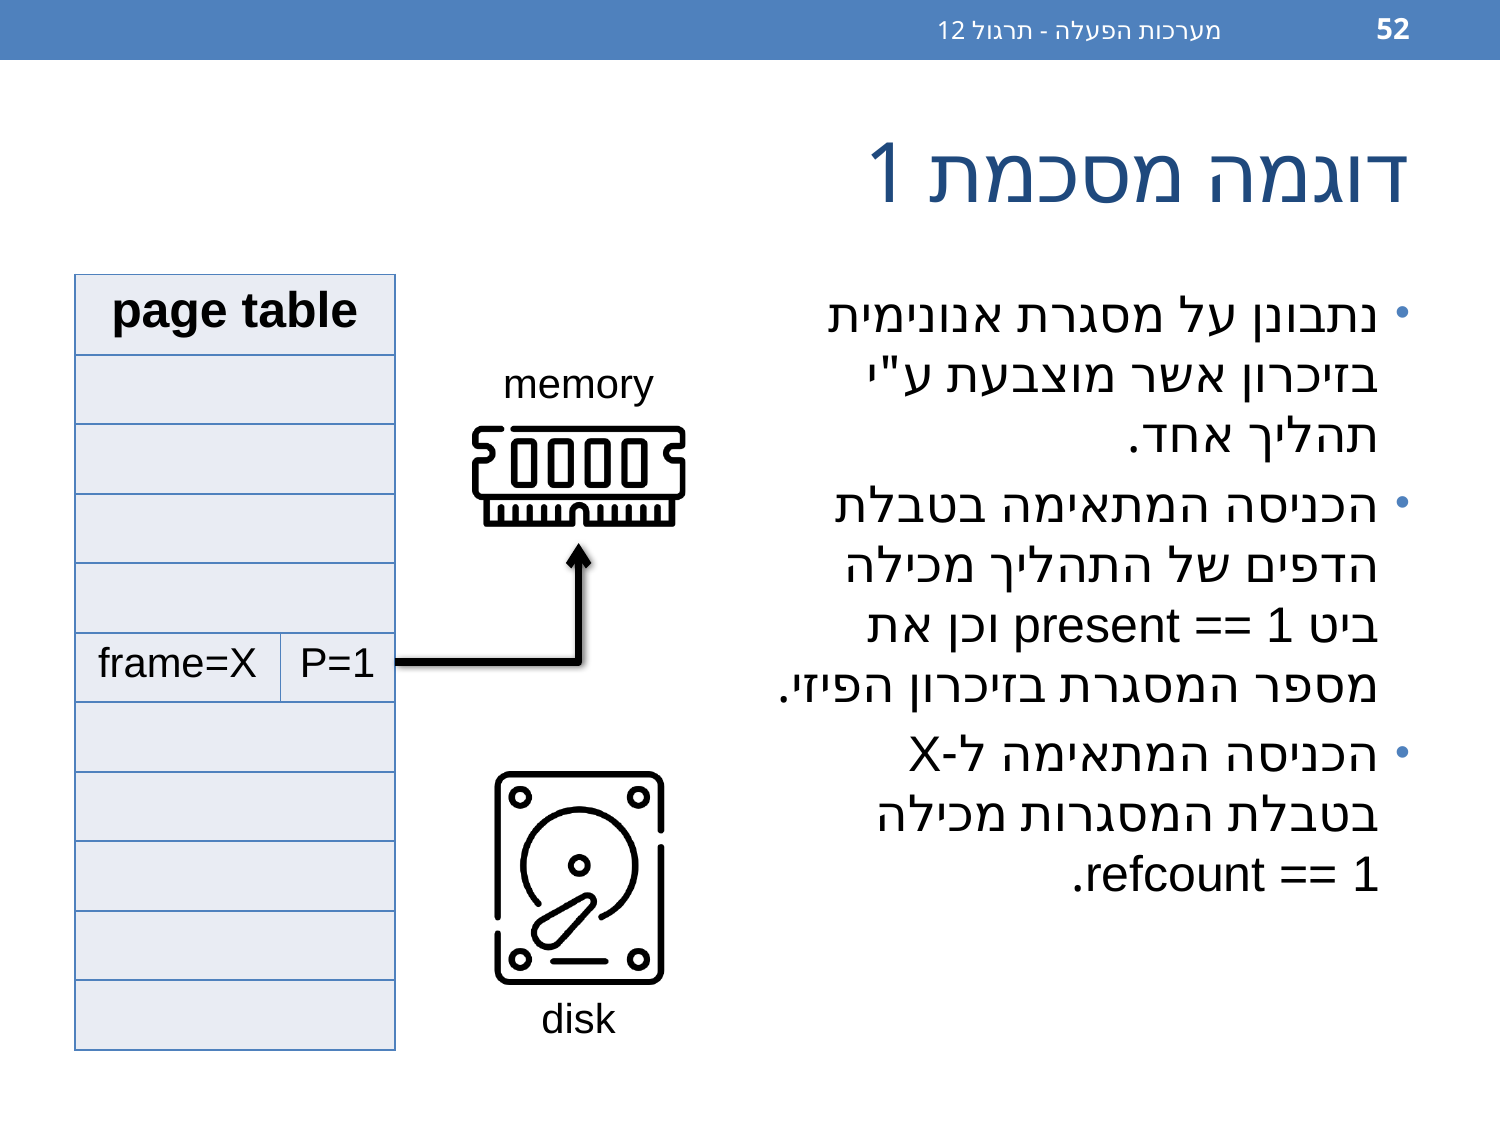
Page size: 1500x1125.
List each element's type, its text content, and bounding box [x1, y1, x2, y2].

table_cell [76, 842, 394, 910]
text_box memory [460, 349, 697, 415]
footer מערכות הפעלה - תרגול 12 [562, 3, 1238, 57]
text_box disk [460, 984, 697, 1050]
table_cell [76, 912, 394, 979]
picture [471, 420, 686, 544]
list נתבונן על מסגרת אנונימית בזיכרון אשר מוצבעת ע"י תהליך אחד. הכניסה המתאימה בטבלת הדפים של התהליך מכילה ביט present == 1 וכן את מספר המסגרת בזיכרון הפיזי. הכניסה המתאימה ל-X בטבלת המסגרות מכילה refcount == 1. [762, 274, 1425, 1049]
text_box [394, 542, 579, 663]
table_cell [76, 425, 394, 493]
picture [471, 771, 686, 986]
title דוגמה מסכמת 1 [75, 87, 1425, 250]
table_cell [76, 773, 394, 840]
table_cell [76, 981, 394, 1049]
table_cell [76, 703, 394, 771]
table_cell [76, 356, 394, 423]
table_cell [76, 495, 394, 562]
table_cell [76, 564, 391, 632]
table_cell P=1 [281, 634, 394, 701]
slide_number 52 [1250, 3, 1425, 57]
table_header page table [76, 275, 394, 354]
table_cell frame=X [76, 634, 280, 701]
